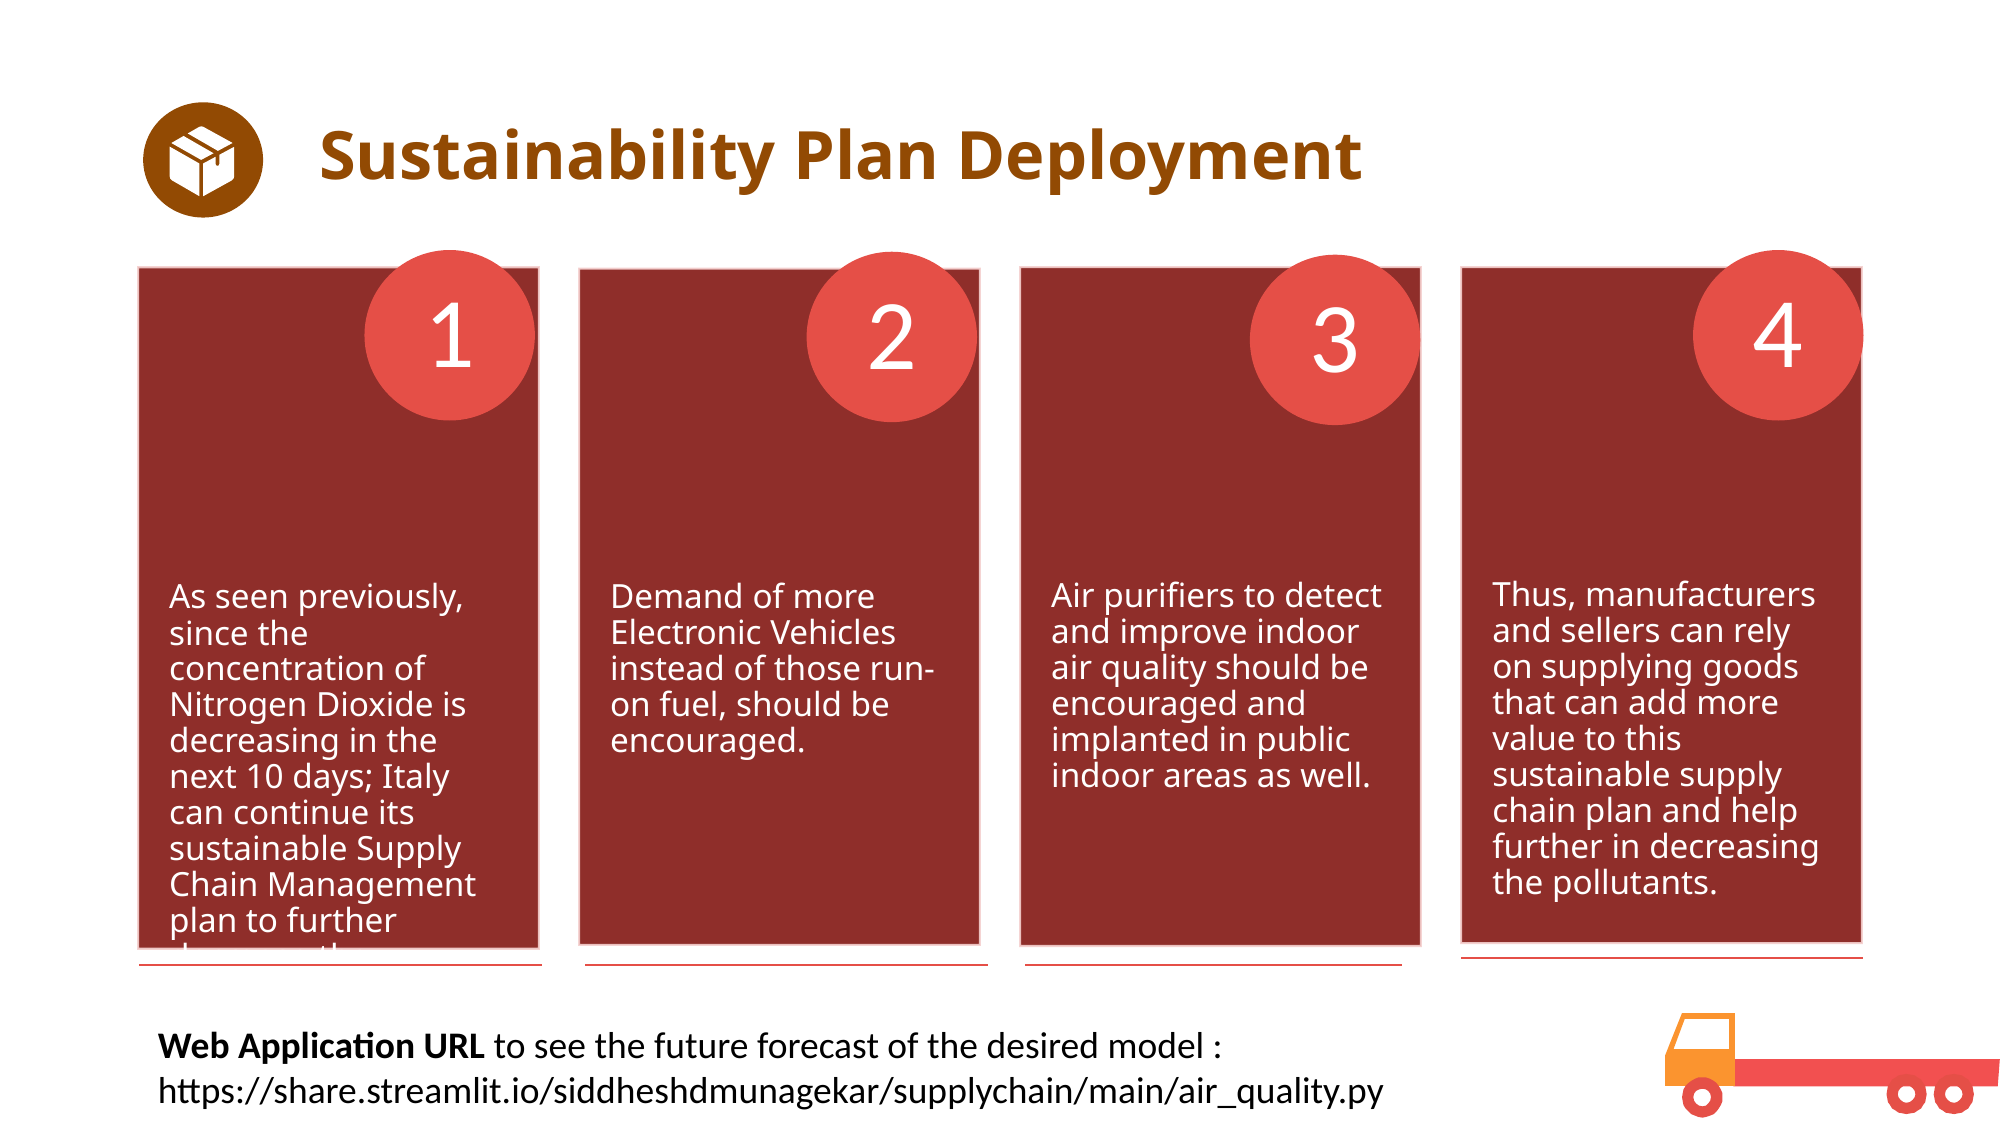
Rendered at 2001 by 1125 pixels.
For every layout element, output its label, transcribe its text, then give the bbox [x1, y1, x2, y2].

text_box [1886, 1073, 1927, 1115]
title Sustainability Plan Deployment [304, 85, 1471, 232]
text_box [1682, 1077, 1723, 1118]
text_box [1733, 1059, 2000, 1087]
text_box [1665, 1013, 1735, 1086]
text_box [1933, 1073, 1974, 1115]
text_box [169, 126, 235, 197]
text_box Web Application URL to see the future forecast of the desired model : https://share.streamlit.io/siddheshdmunagekar/supplychain/main/air_quality.py [143, 1013, 1588, 1118]
text_box [143, 102, 264, 218]
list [137, 251, 1863, 965]
